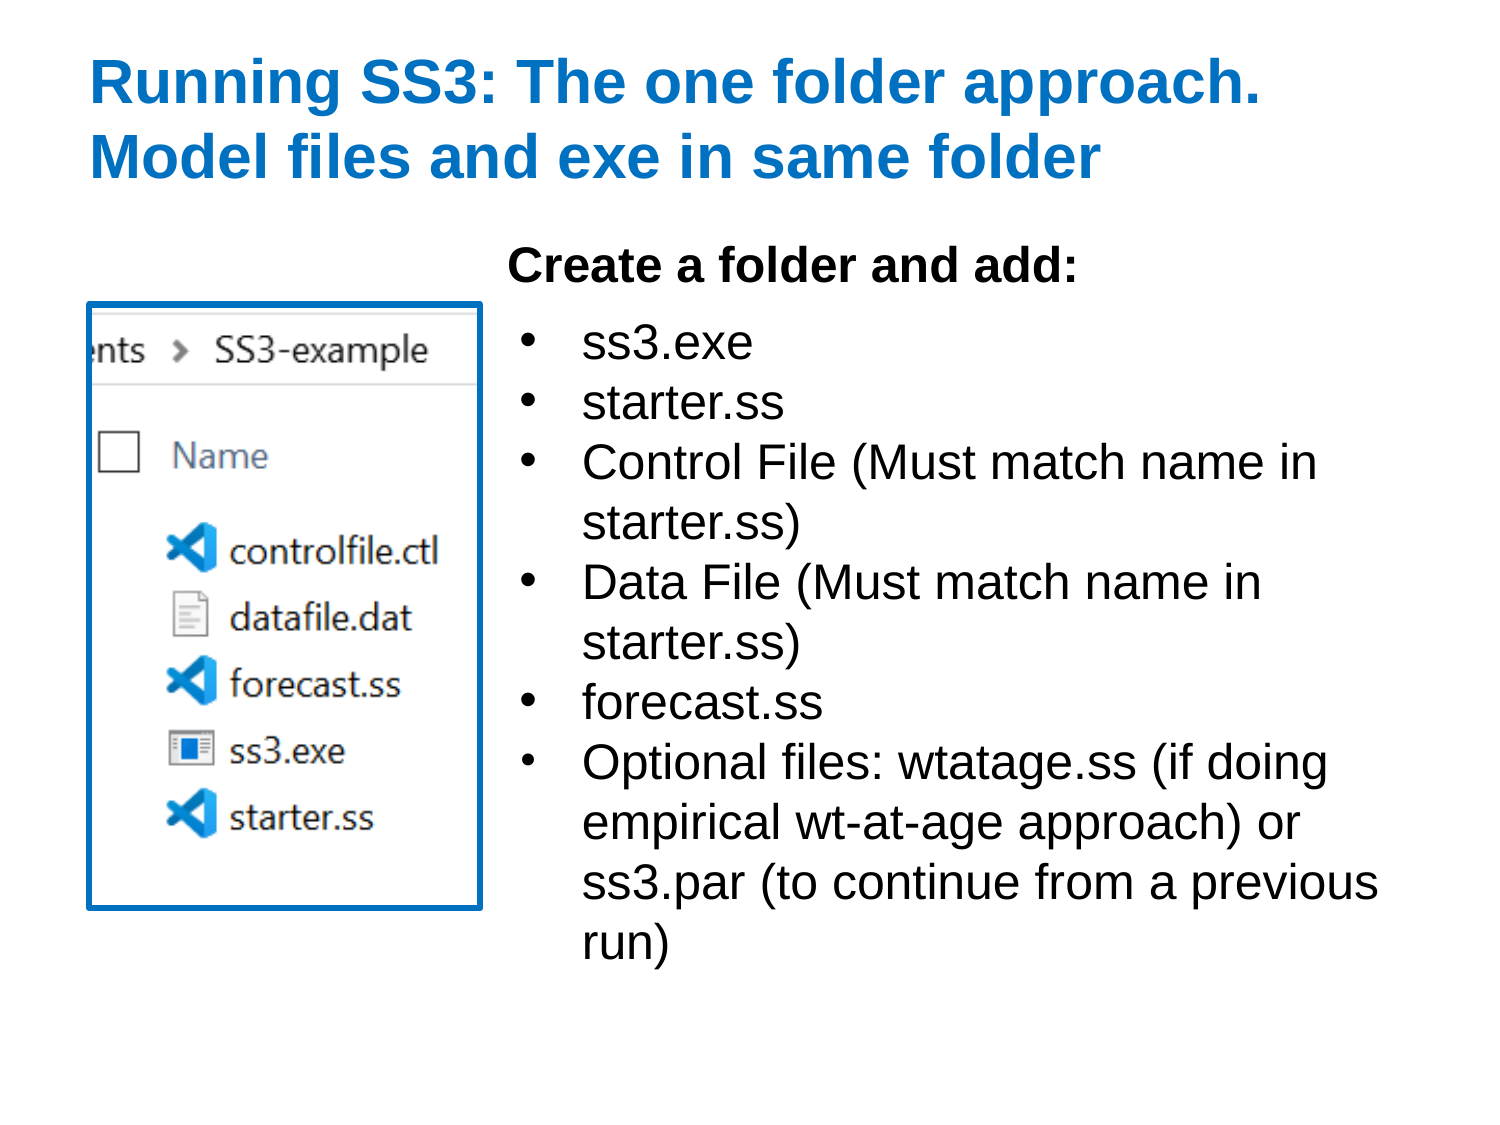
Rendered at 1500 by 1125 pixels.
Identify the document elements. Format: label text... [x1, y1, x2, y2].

title Running SS3: The one folder approach. Model files and exe in same folder [75, 44, 1425, 188]
picture [91, 307, 478, 906]
list Create a folder and add: ss3.exe starter.ss Control File (Must match name in starter.ss) Data File (Must match name in starter.ss) forecast.ss Optional files: wtatage.ss (if doing empirical wt-at-age approach) or ss3.par (to continue from a previous run) [492, 224, 1413, 988]
